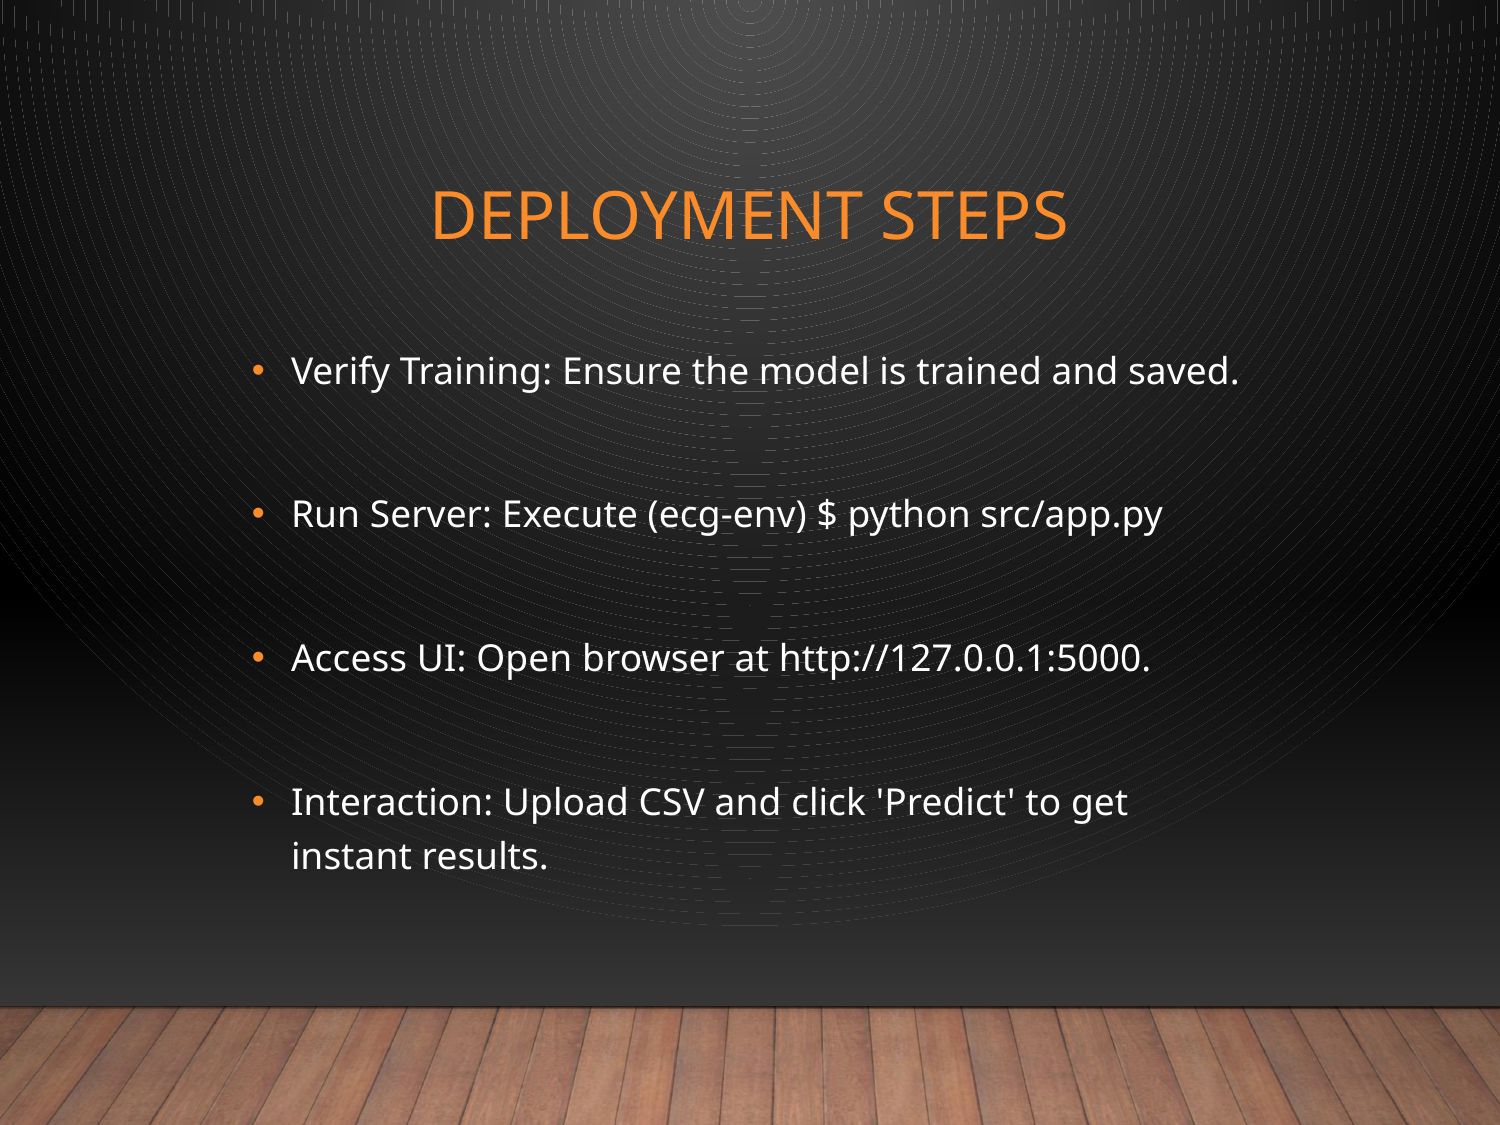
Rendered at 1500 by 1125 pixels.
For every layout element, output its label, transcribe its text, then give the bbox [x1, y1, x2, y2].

list Verify Training: Ensure the model is trained and saved. Run Server: Execute (ecg-env) $ python src/app.py Access UI: Open browser at http://127.0.0.1:5000. Interaction: Upload CSV and click 'Predict' to get instant results. [236, 330, 1263, 897]
picture [0, 1006, 1500, 1125]
title Deployment Steps [236, 131, 1263, 305]
